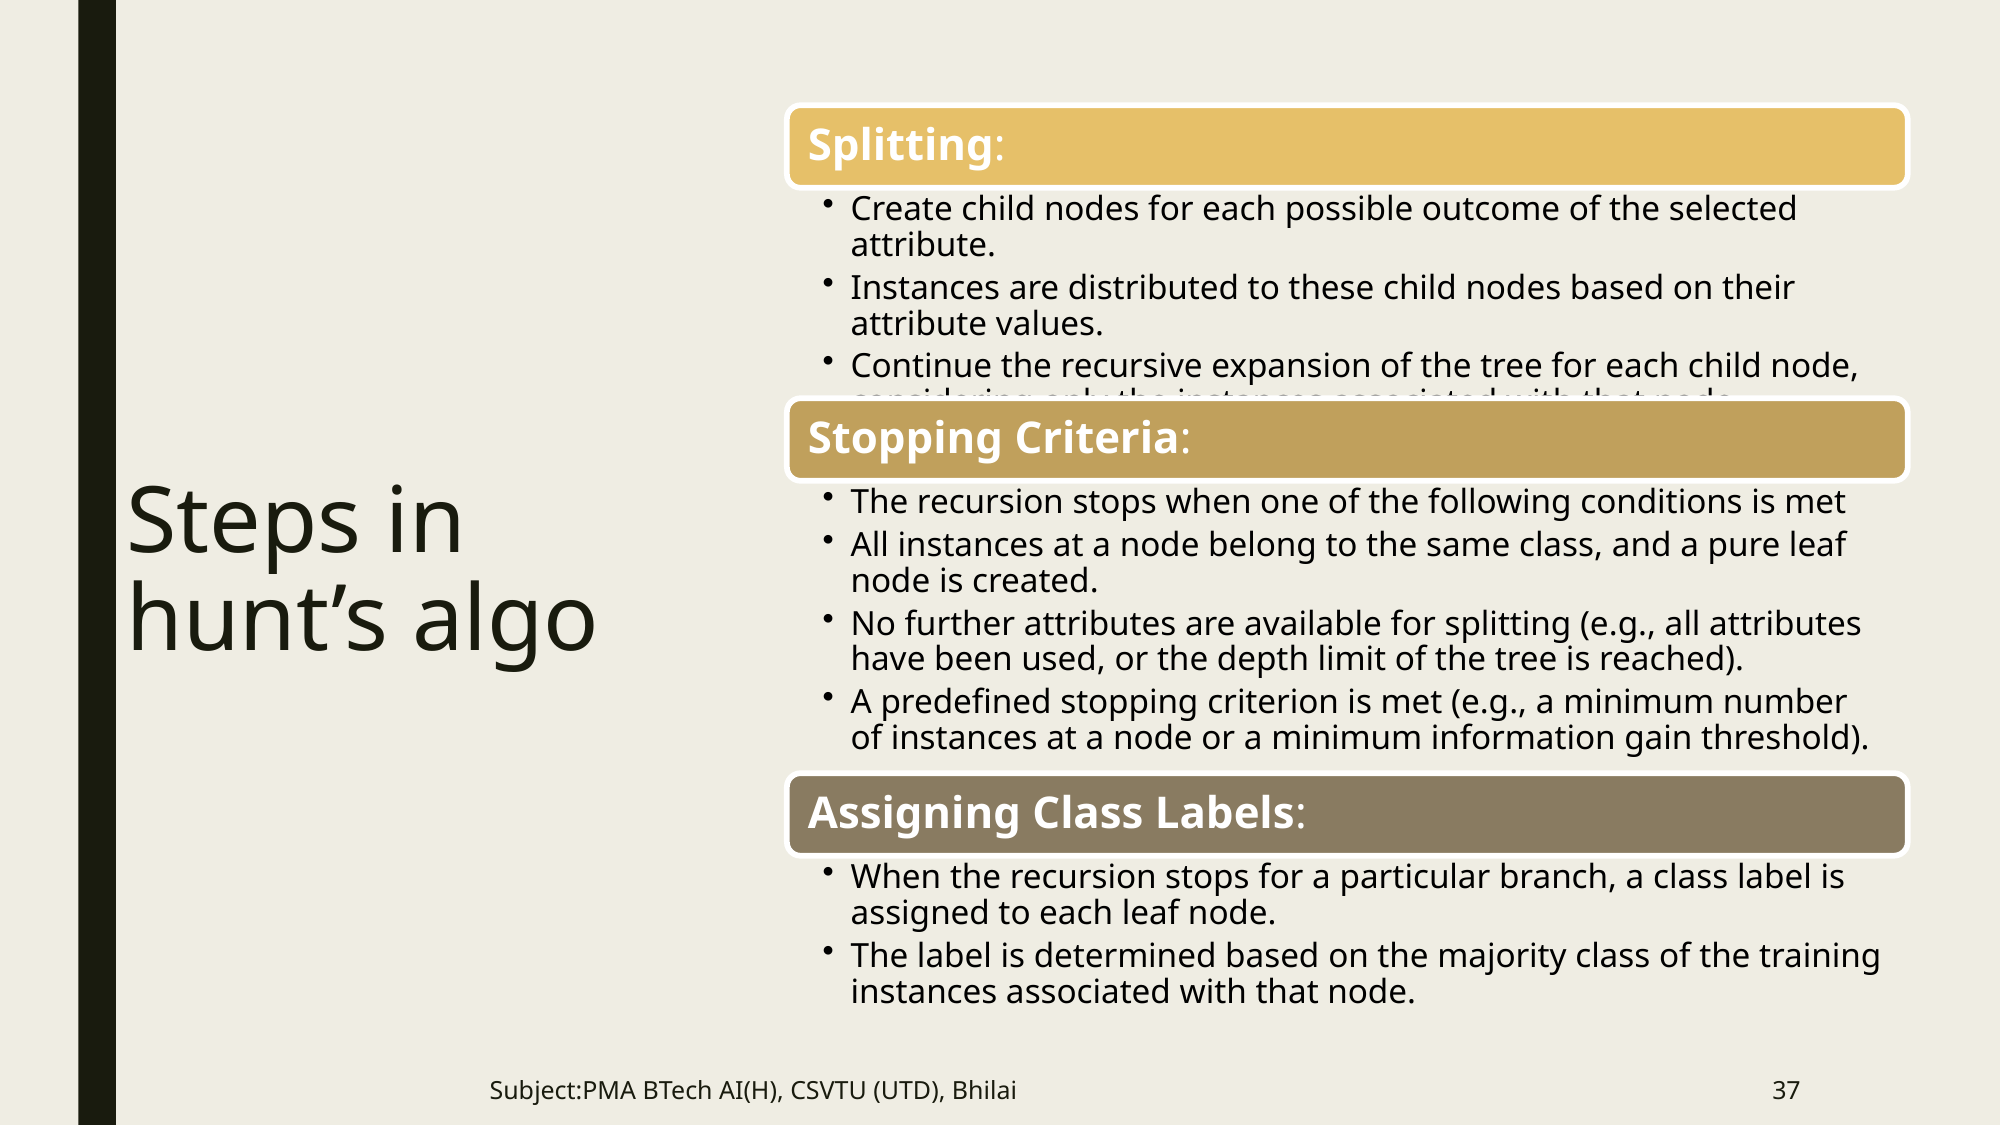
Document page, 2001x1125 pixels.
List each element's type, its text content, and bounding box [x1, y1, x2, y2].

footer Subject:PMA BTech AI(H), CSVTU (UTD), Bhilai [474, 1058, 1505, 1125]
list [786, 104, 1908, 1021]
title Steps in hunt’s algo [111, 160, 695, 985]
slide_number 37 [1553, 1058, 1816, 1125]
